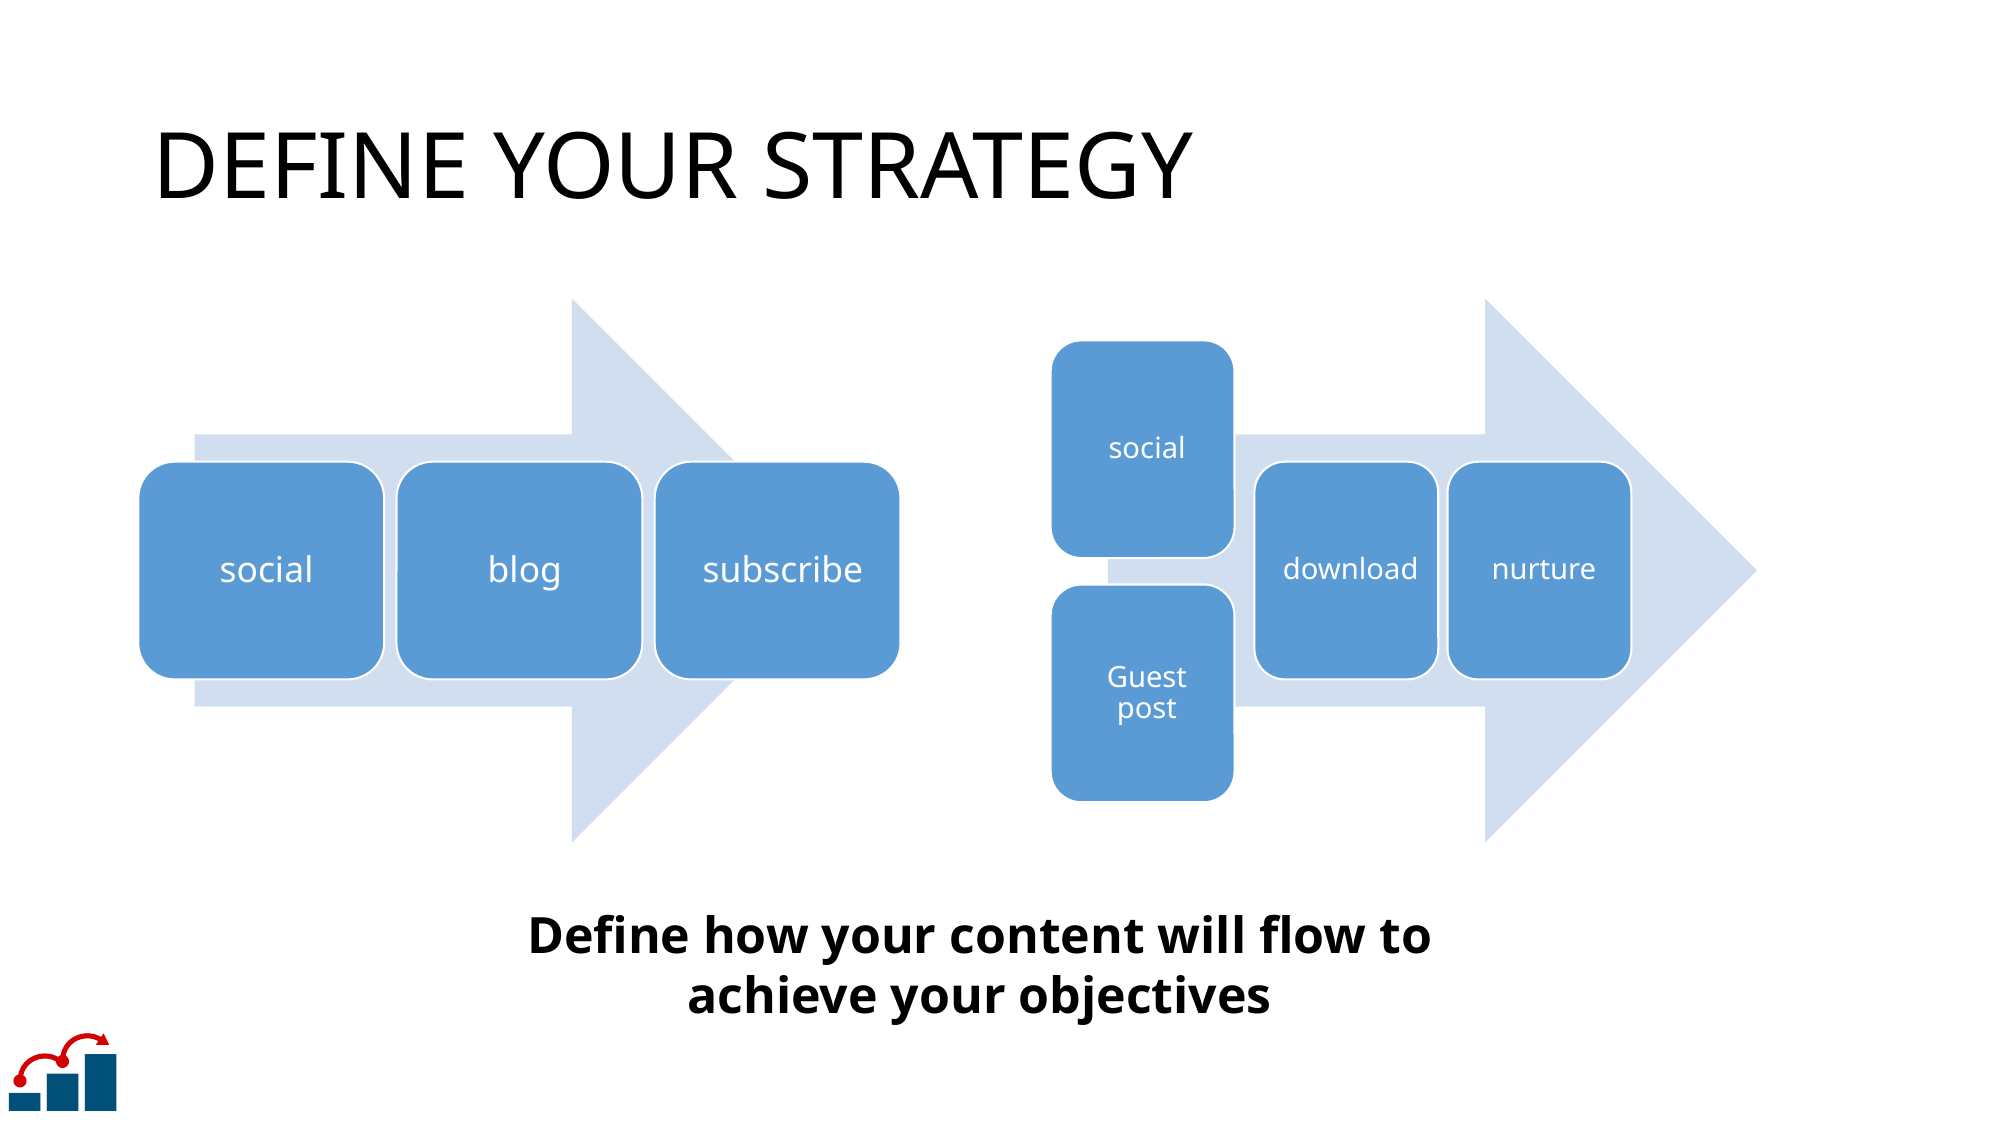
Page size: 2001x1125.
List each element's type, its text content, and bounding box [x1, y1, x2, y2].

text_box Define how your content will flow to achieve your objectives [448, 896, 1511, 1032]
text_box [1050, 298, 1815, 843]
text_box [137, 298, 902, 843]
title DEFINE YOUR STRATEGY [137, 59, 1863, 278]
picture [0, 1025, 125, 1125]
